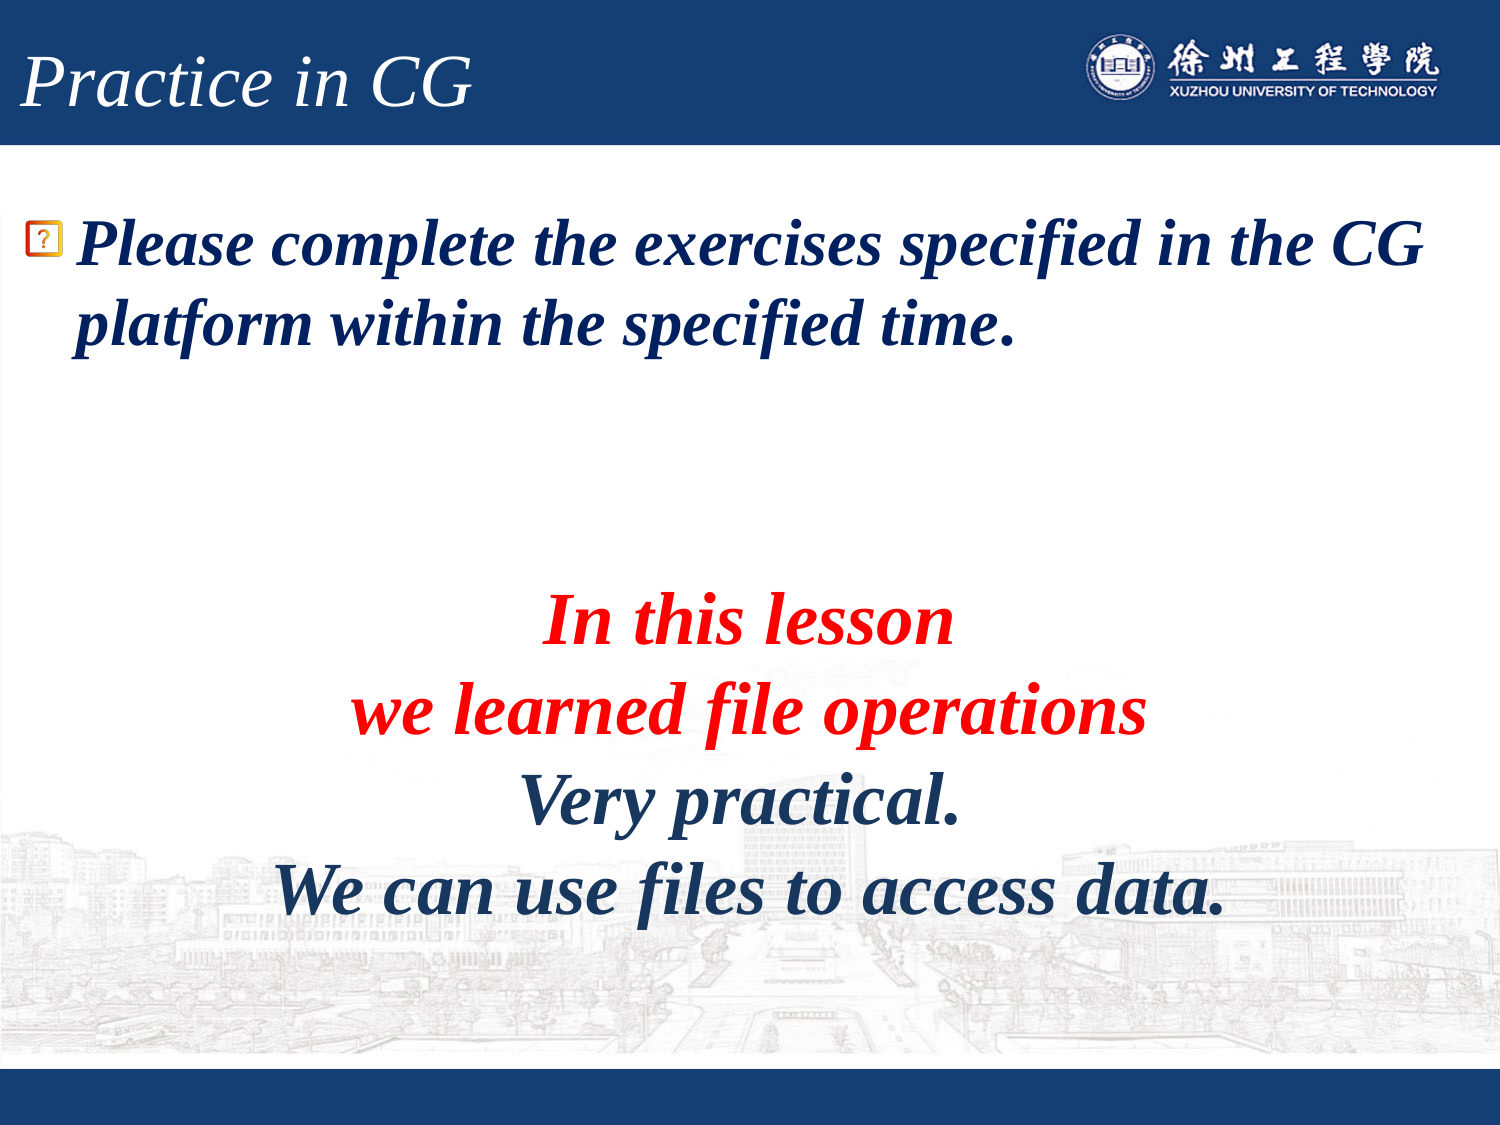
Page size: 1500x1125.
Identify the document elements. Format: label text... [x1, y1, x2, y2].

list Please complete the exercises specified in the CG platform within the specified time. [5, 191, 1494, 1062]
text_box In this lesson we learned file operations Very practical. We can use files to access data. [45, 562, 1455, 938]
picture [0, 0, 1500, 1125]
title Practice in CG [5, 23, 1084, 123]
